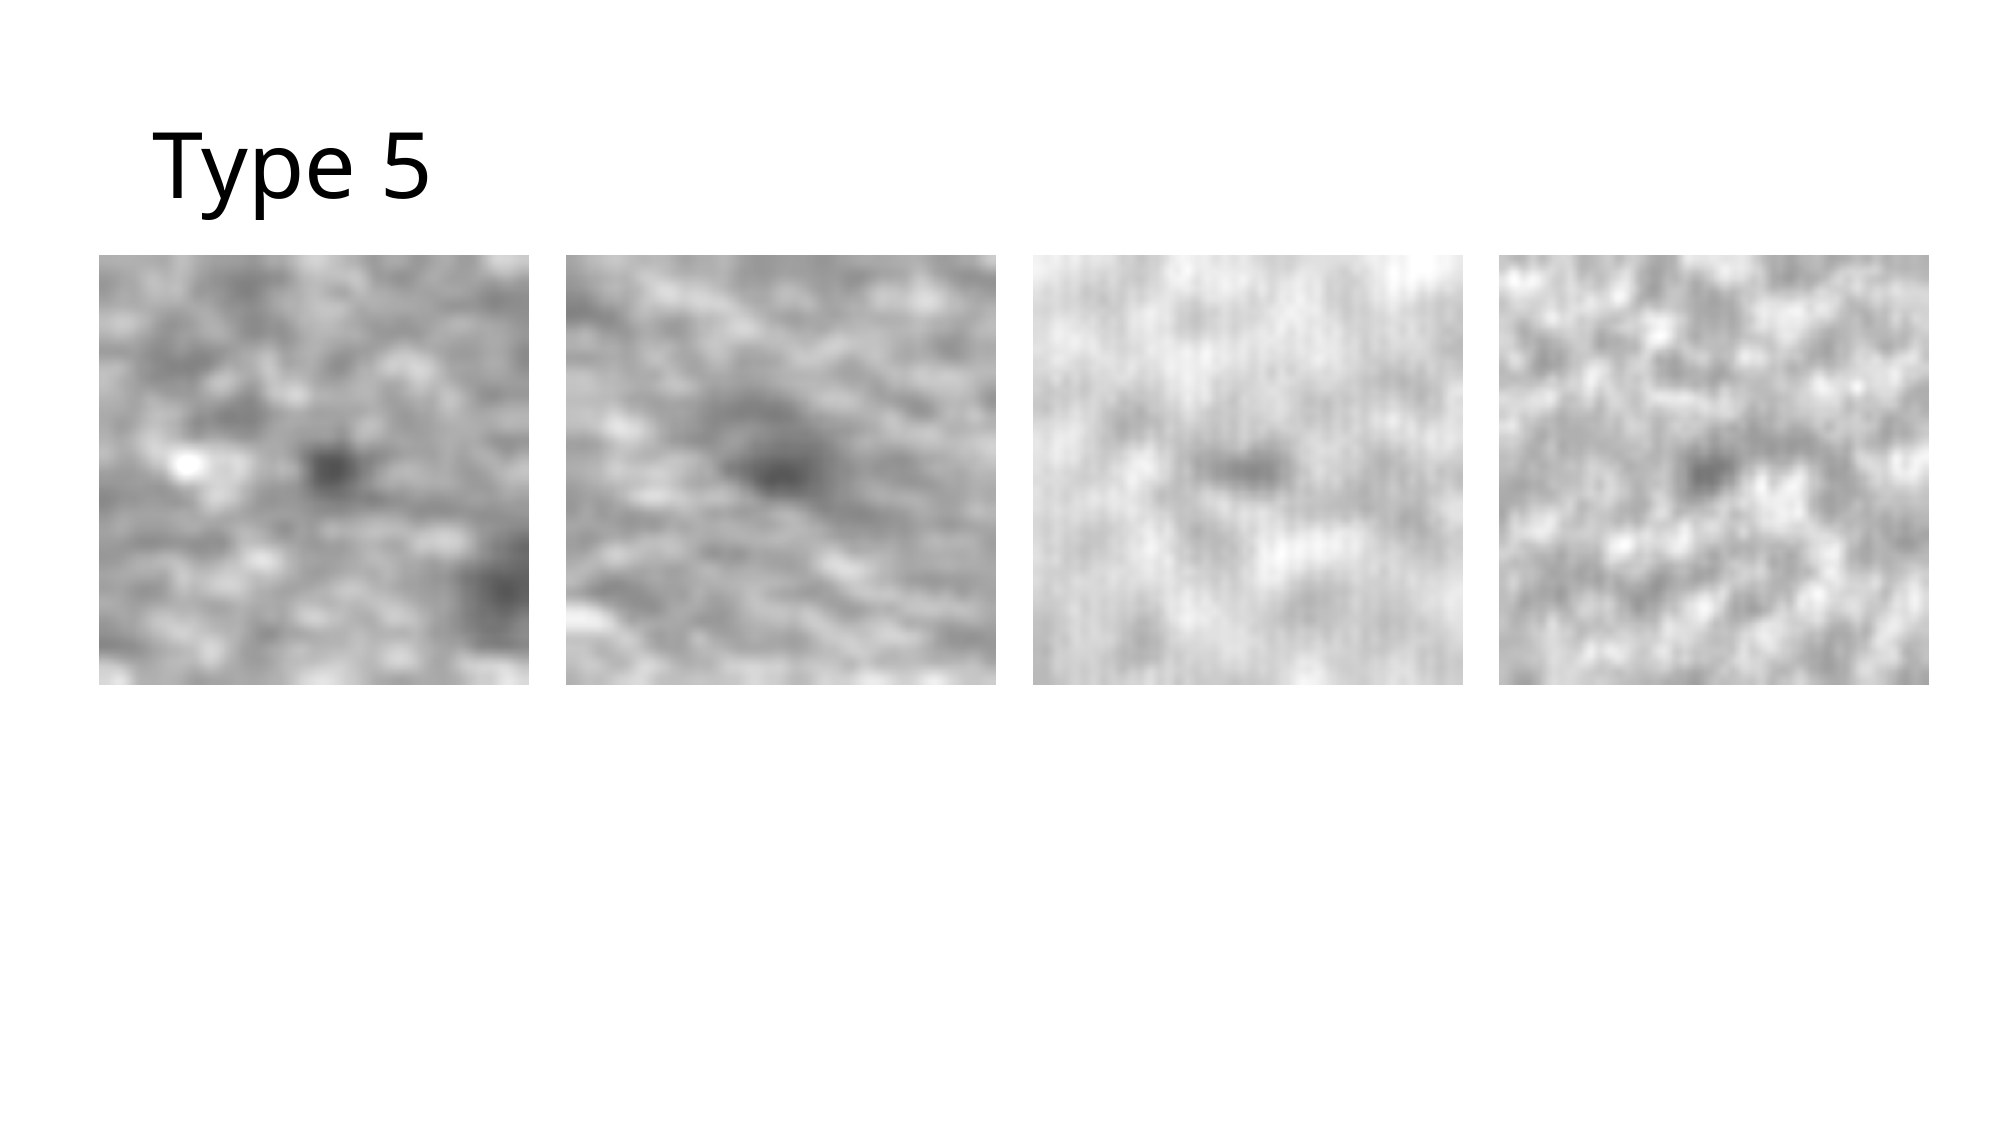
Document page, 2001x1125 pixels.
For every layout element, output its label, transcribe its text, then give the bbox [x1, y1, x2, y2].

picture [566, 255, 996, 685]
picture [99, 255, 529, 685]
picture [1499, 255, 1929, 685]
title Type 5 [137, 59, 1863, 278]
picture [1033, 255, 1463, 685]
